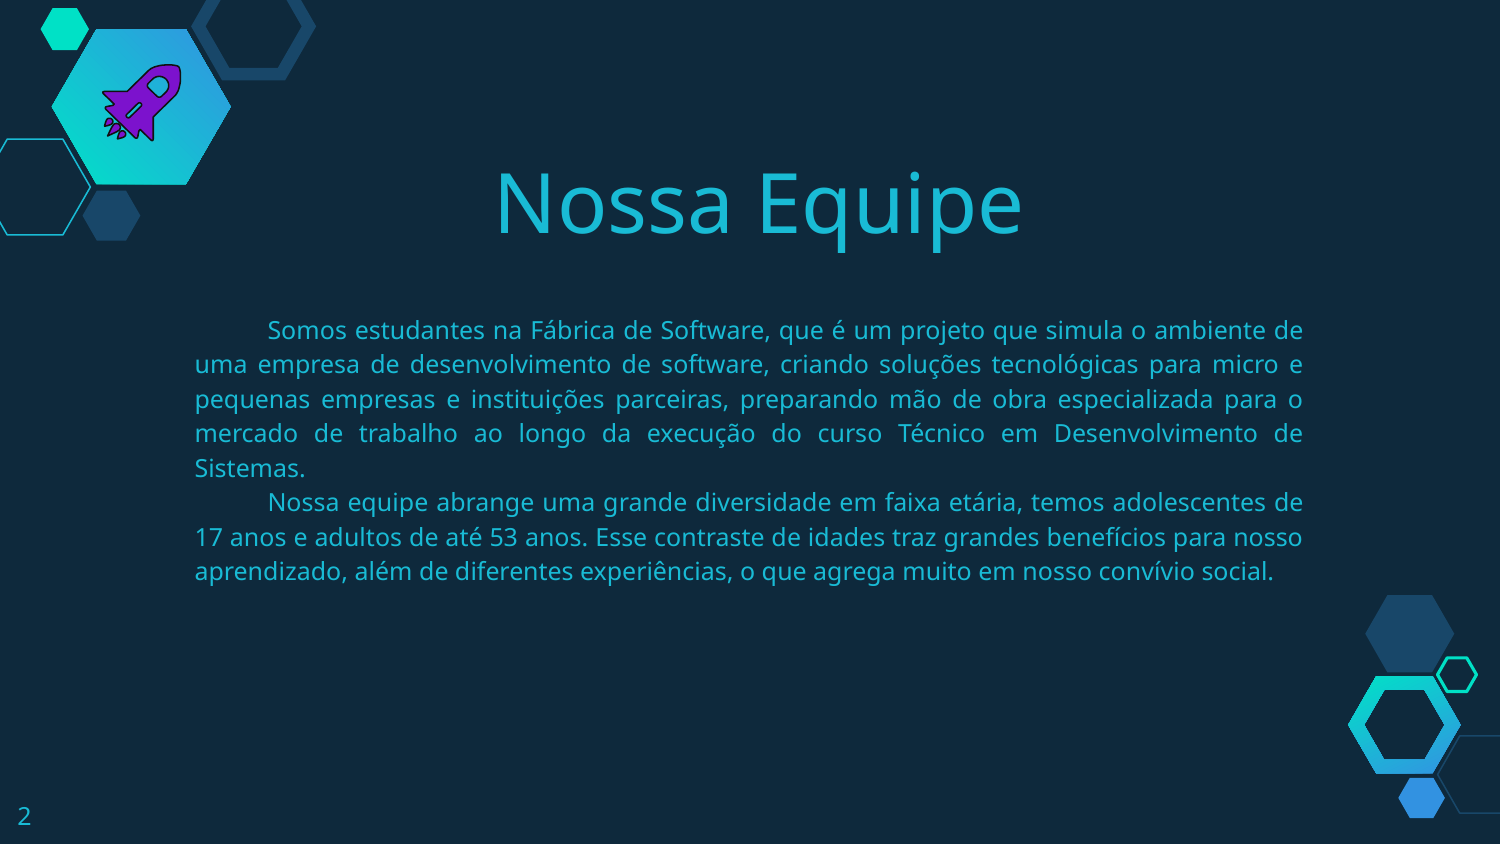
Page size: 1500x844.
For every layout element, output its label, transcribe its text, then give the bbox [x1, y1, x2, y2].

title Nossa Equipe [284, 159, 1235, 266]
text_box Somos estudantes na Fábrica de Software, que é um projeto que simula o ambiente de uma empresa de desenvolvimento de software, criando soluções tecnológicas para micro e pequenas empresas e instituições parceiras, preparando mão de obra especializada para o mercado de trabalho ao longo da execução do curso Técnico em Desenvolvimento de Sistemas. Nossa equipe abrange uma grande diversidade em faixa etária, temos adolescentes de 17 anos e adultos de até 53 anos. Esse contraste de idades traz grandes benefícios para nosso aprendizado, além de diferentes experiências, o que agrega muito em nosso convívio social. [179, 295, 1321, 785]
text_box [102, 64, 181, 141]
slide_number 2 [2, 785, 93, 844]
